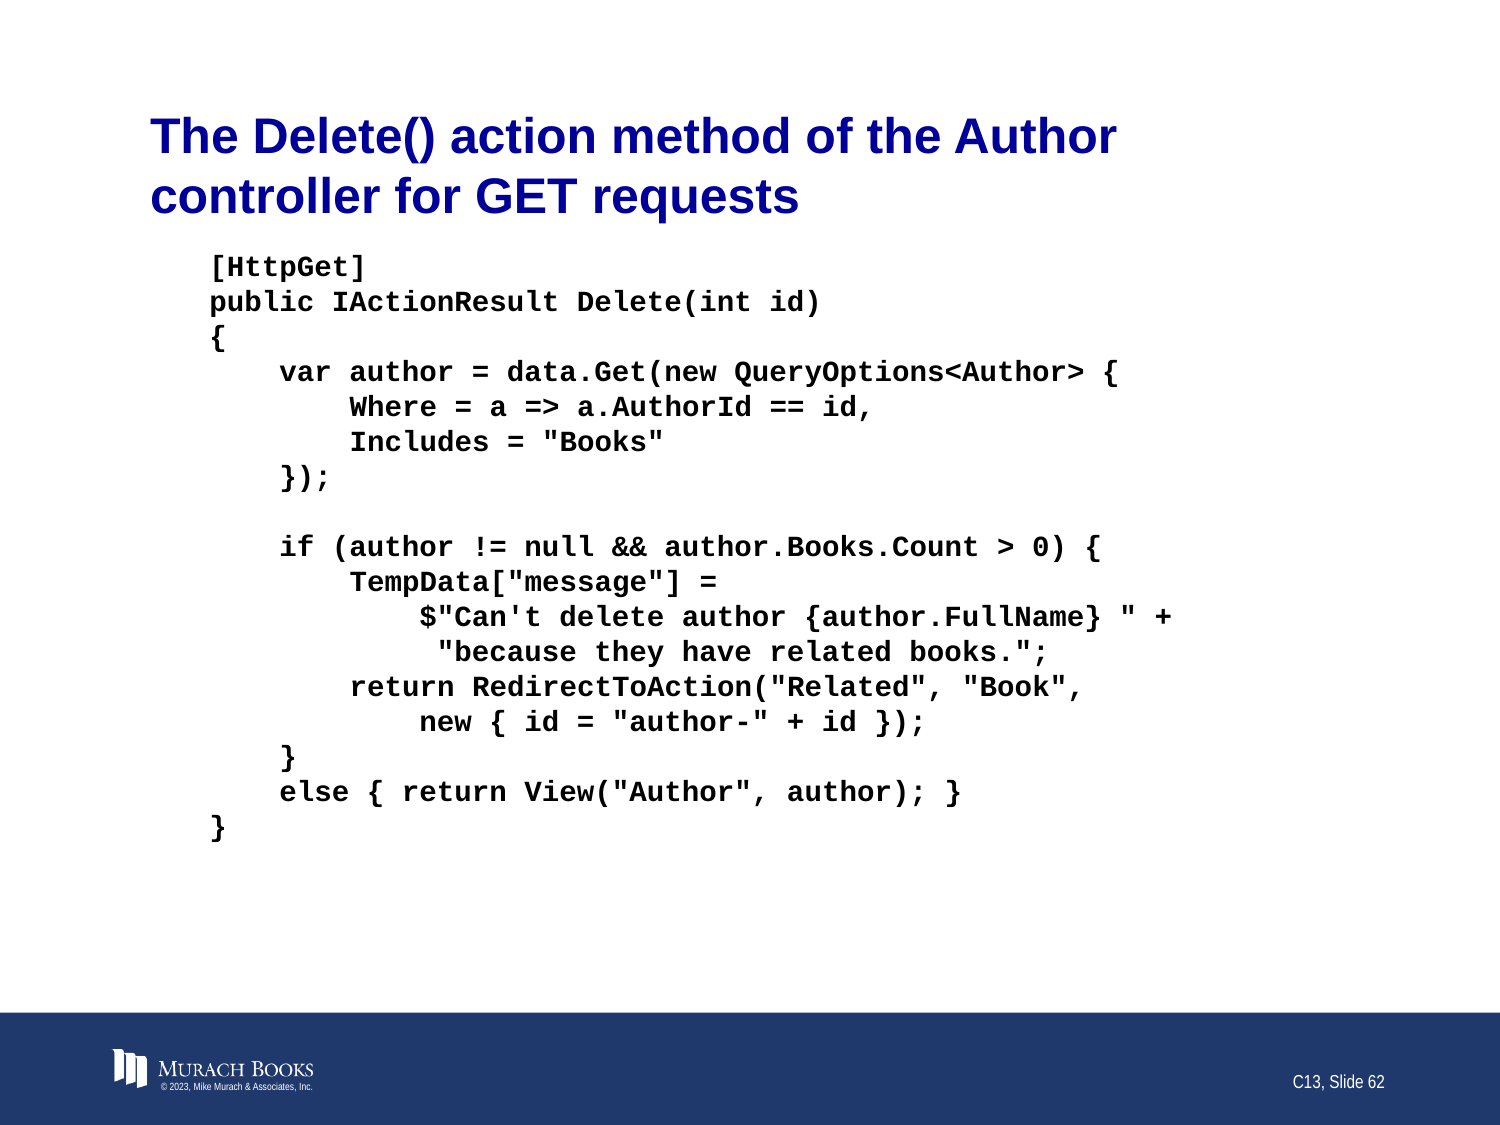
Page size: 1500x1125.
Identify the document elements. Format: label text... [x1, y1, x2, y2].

footer © 2023, Mike Murach & Associates, Inc. [12, 1025, 463, 1100]
list [HttpGet] public IActionResult Delete(int id) { var author = data.Get(new QueryOptions<Author> { Where = a => a.AuthorId == id, Includes = "Books" }); if (author != null && author.Books.Count > 0) { TempData["message"] = $"Can't delete author {author.FullName} " + "because they have related books."; return RedirectToAction("Related", "Book", new { id = "author-" + id }); } else { return View("Author", author); } } [137, 239, 1350, 978]
slide_number C13, Slide 62 [1087, 1025, 1400, 1100]
title The Delete() action method of the Author controller for GET requests [150, 102, 1350, 224]
